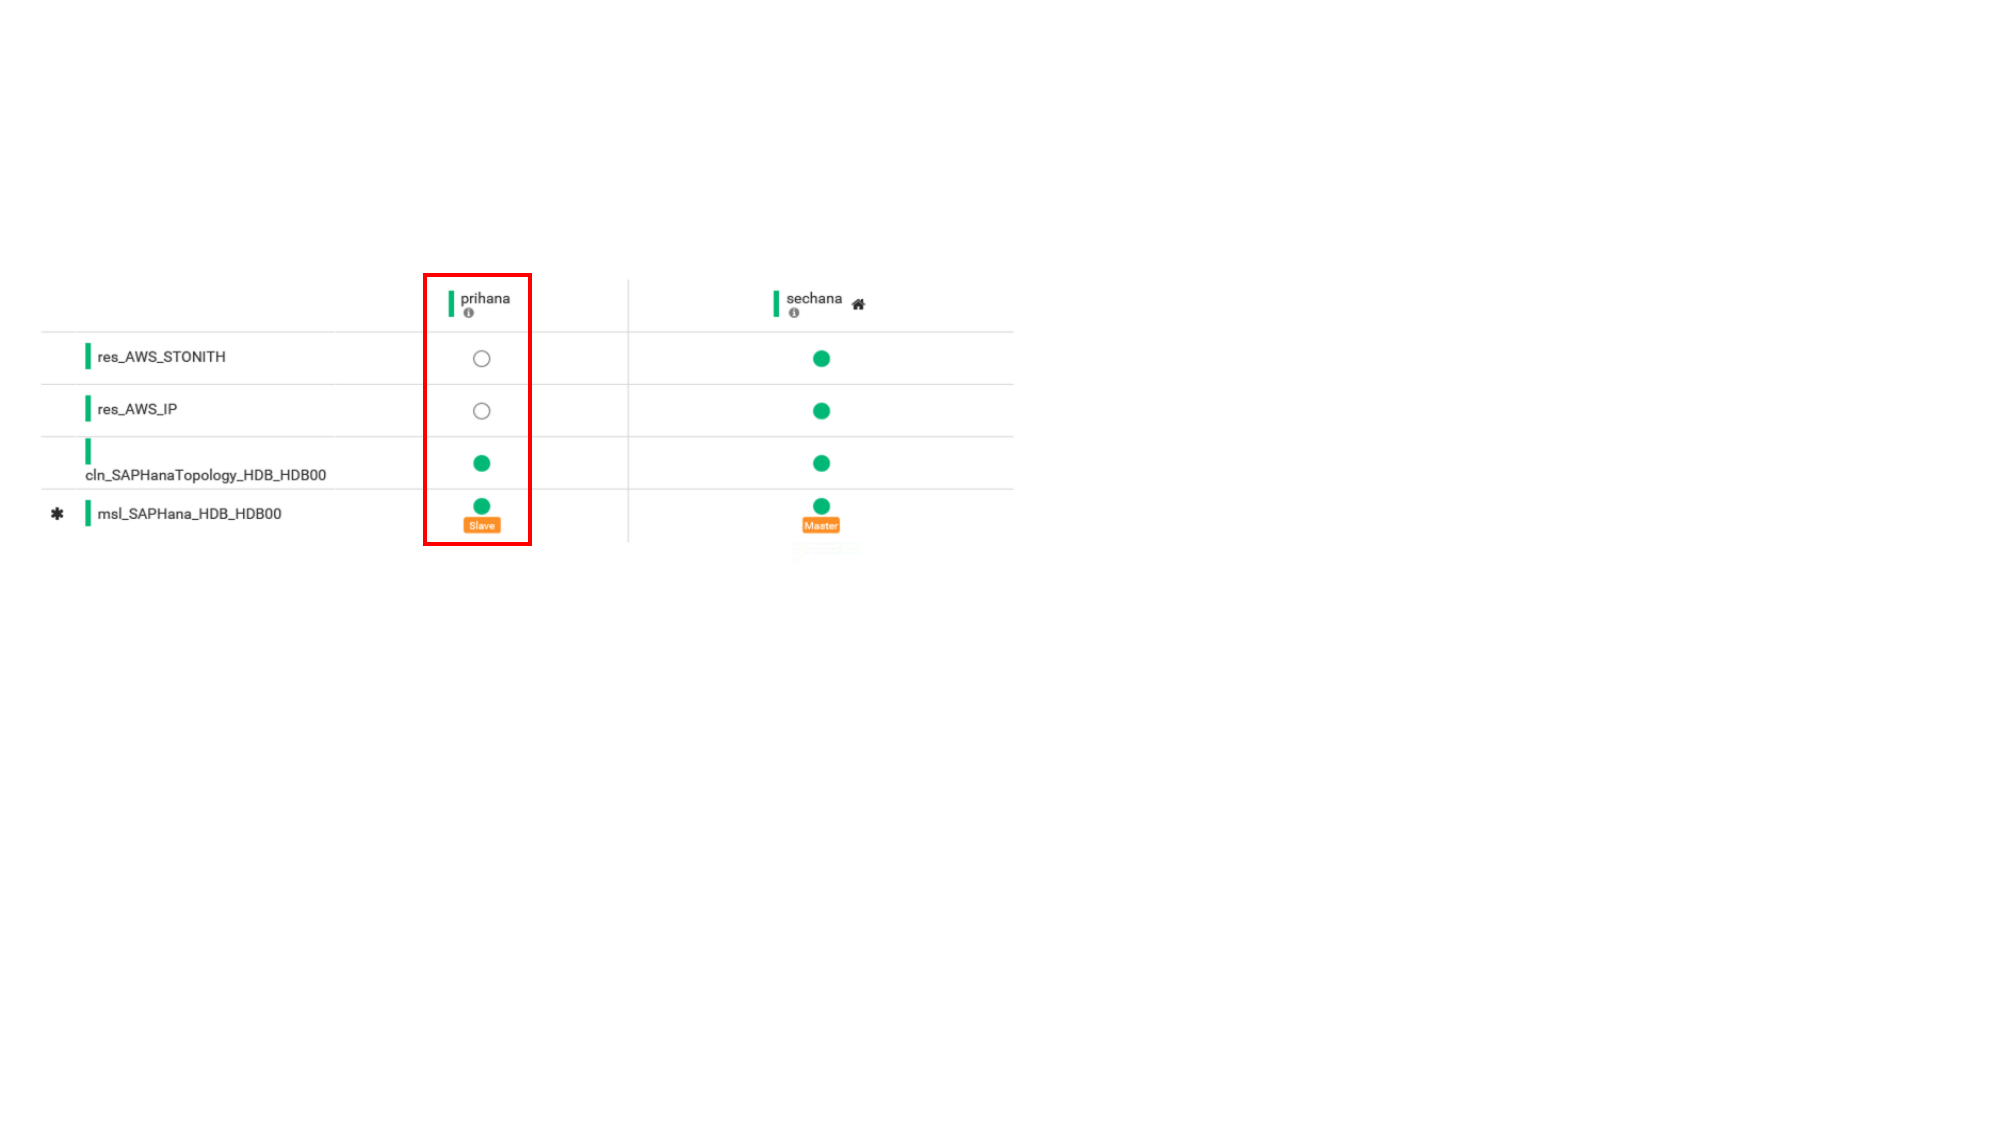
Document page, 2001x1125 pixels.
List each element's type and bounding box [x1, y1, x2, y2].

text_box [31, 274, 1022, 563]
